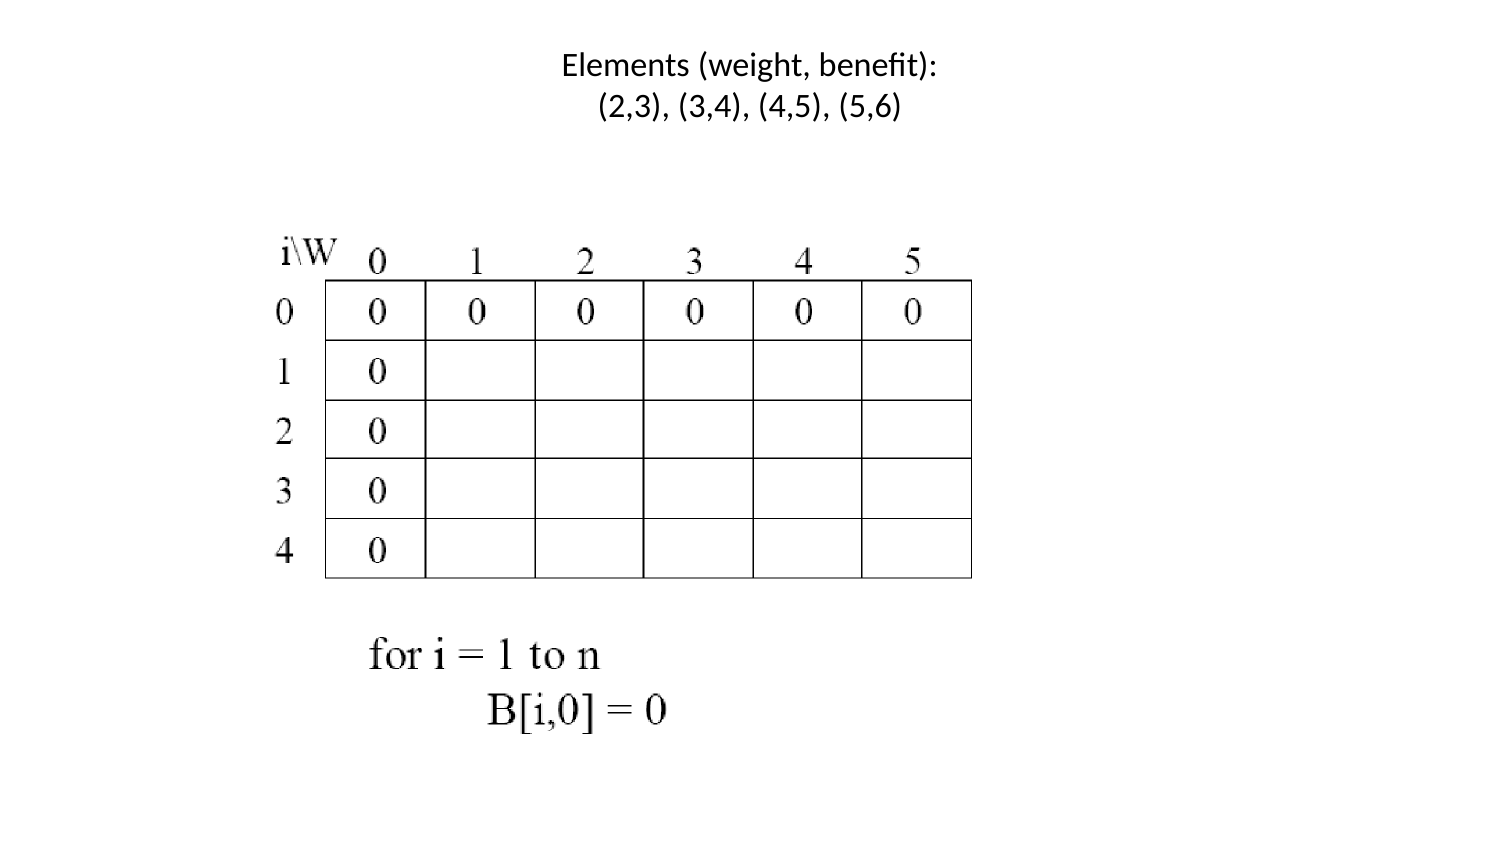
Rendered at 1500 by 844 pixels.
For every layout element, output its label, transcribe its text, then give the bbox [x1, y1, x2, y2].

title Elements (weight, benefit): (2,3), (3,4), (4,5), (5,6) [75, 33, 1425, 175]
picture [262, 224, 987, 745]
